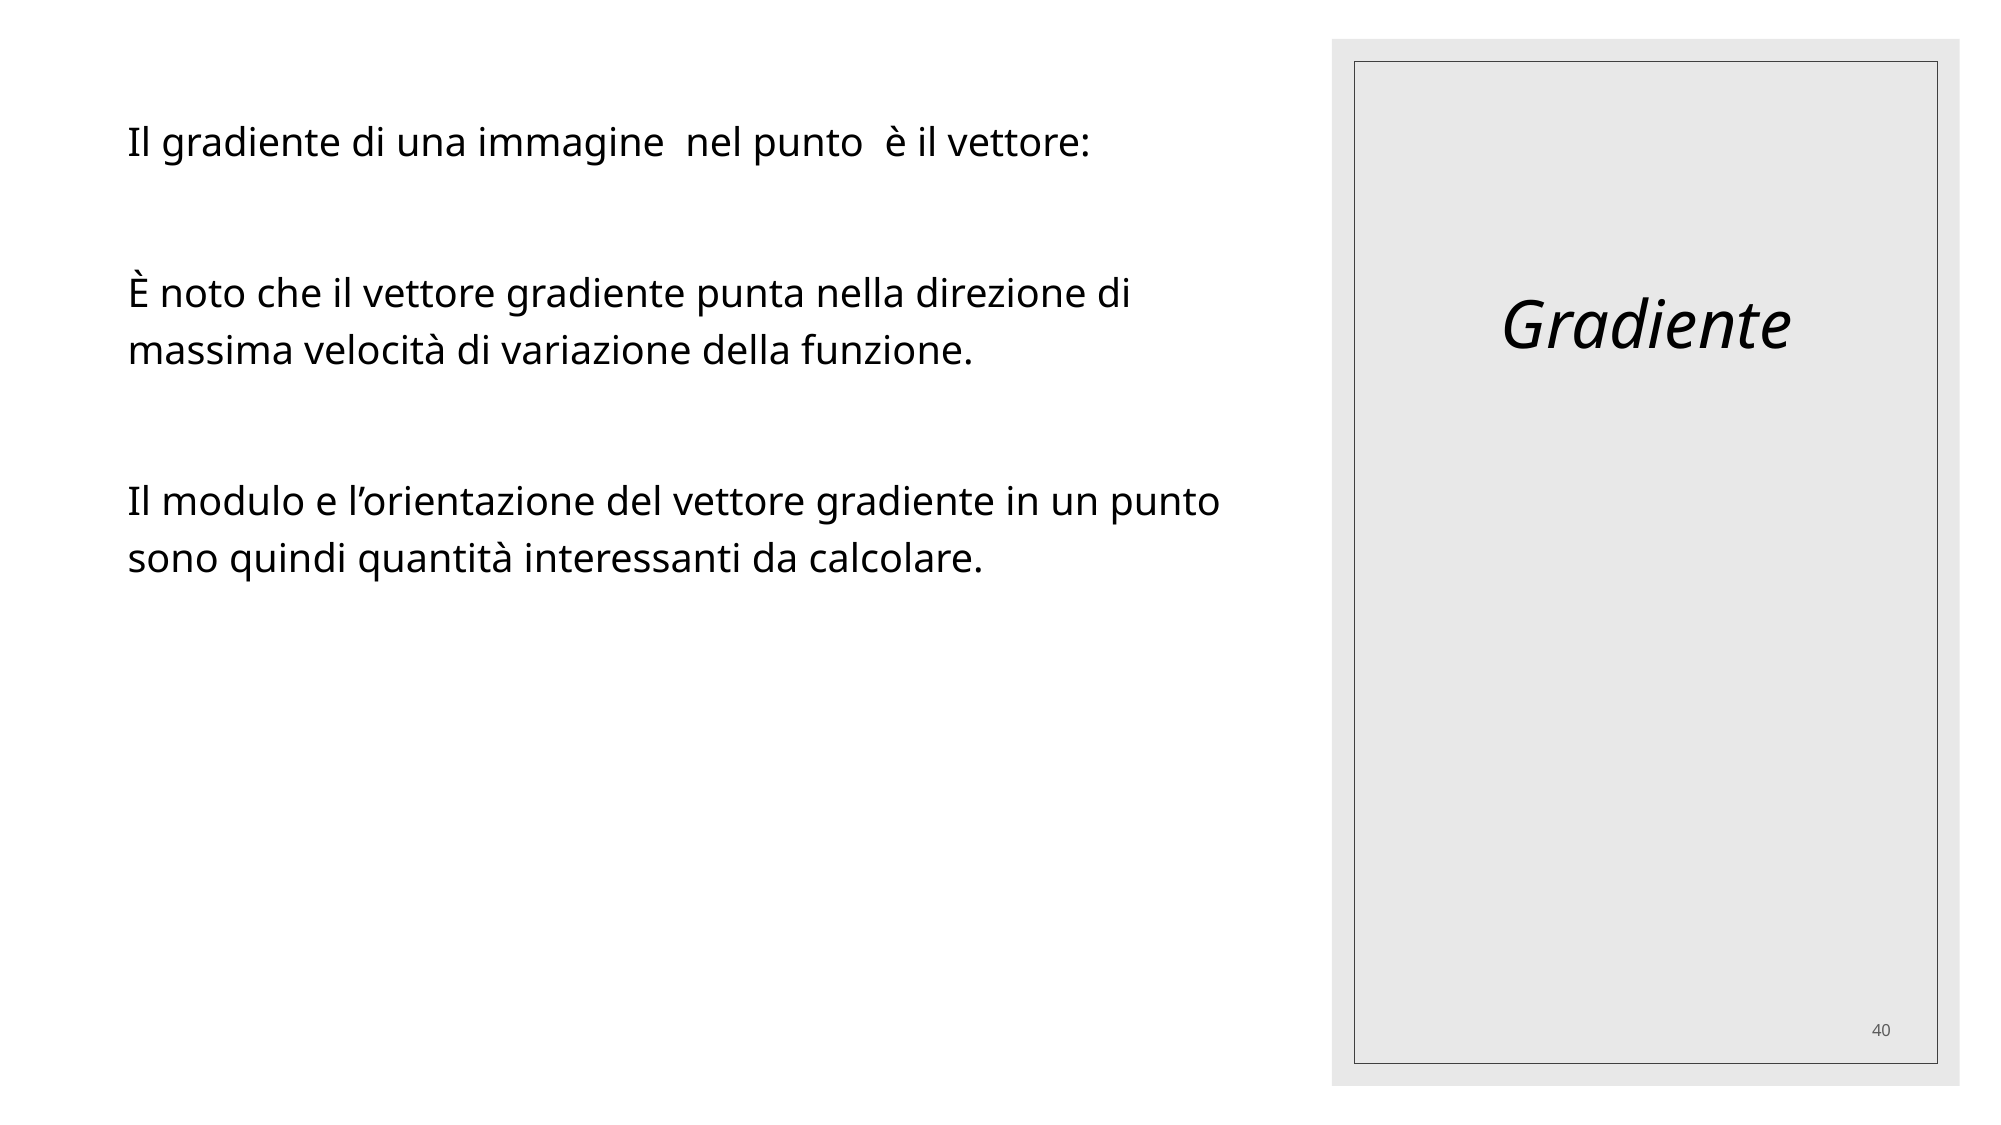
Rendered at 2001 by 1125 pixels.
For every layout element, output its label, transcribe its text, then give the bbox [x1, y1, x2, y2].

title Gradiente [1387, 99, 1907, 370]
slide_number 40 [1705, 990, 1907, 1050]
